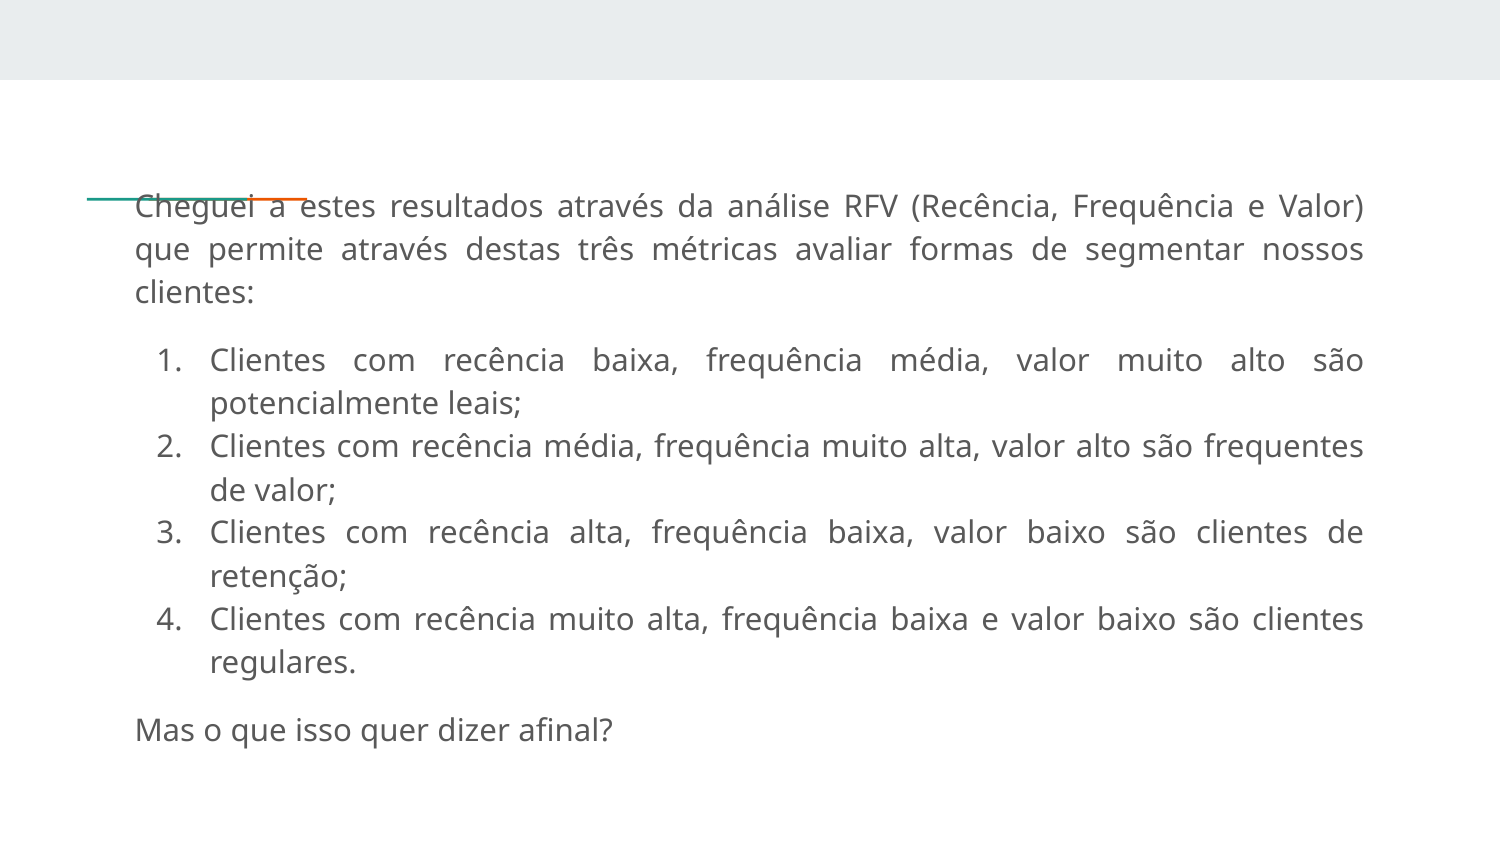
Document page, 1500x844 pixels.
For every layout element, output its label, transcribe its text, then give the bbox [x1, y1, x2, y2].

list Cheguei a estes resultados através da análise RFV (Recência, Frequência e Valor) que permite através destas três métricas avaliar formas de segmentar nossos clientes: Clientes com recência baixa, frequência média, valor muito alto são potencialmente leais; Clientes com recência média, frequência muito alta, valor alto são frequentes de valor; Clientes com recência alta, frequência baixa, valor baixo são clientes de retenção; Clientes com recência muito alta, frequência baixa e valor baixo são clientes regulares. Mas o que isso quer dizer afinal? [119, 216, 1381, 712]
